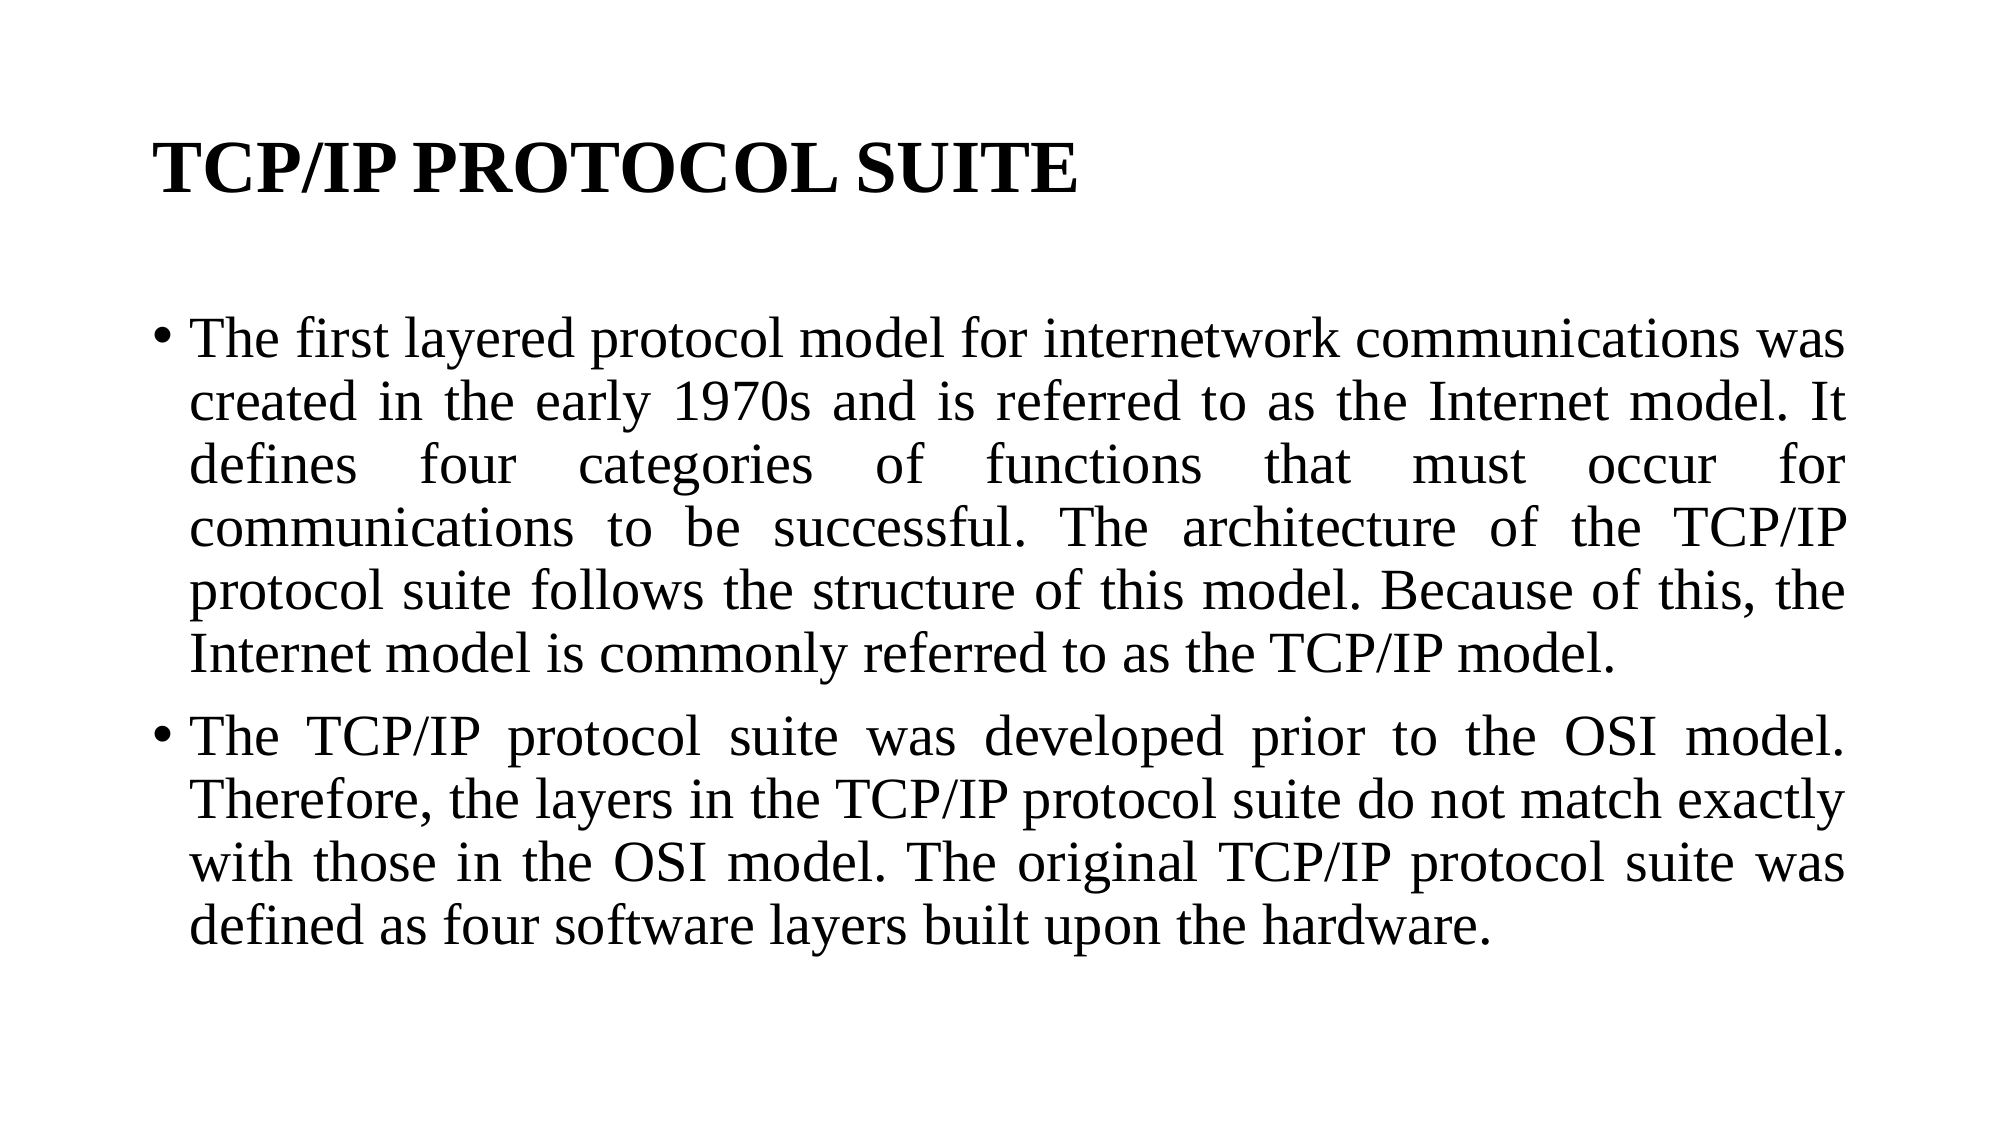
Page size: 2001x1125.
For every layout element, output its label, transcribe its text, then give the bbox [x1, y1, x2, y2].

title TCP/IP PROTOCOL SUITE [137, 59, 1863, 278]
list The first layered protocol model for internetwork communications was created in the early 1970s and is referred to as the Internet model. It defines four categories of functions that must occur for communications to be successful. The architecture of the TCP/IP protocol suite follows the structure of this model. Because of this, the Internet model is commonly referred to as the TCP/IP model. The TCP/IP protocol suite was developed prior to the OSI model. Therefore, the layers in the TCP/IP protocol suite do not match exactly with those in the OSI model. The original TCP/IP protocol suite was defined as four software layers built upon the hardware. [137, 299, 1863, 1014]
